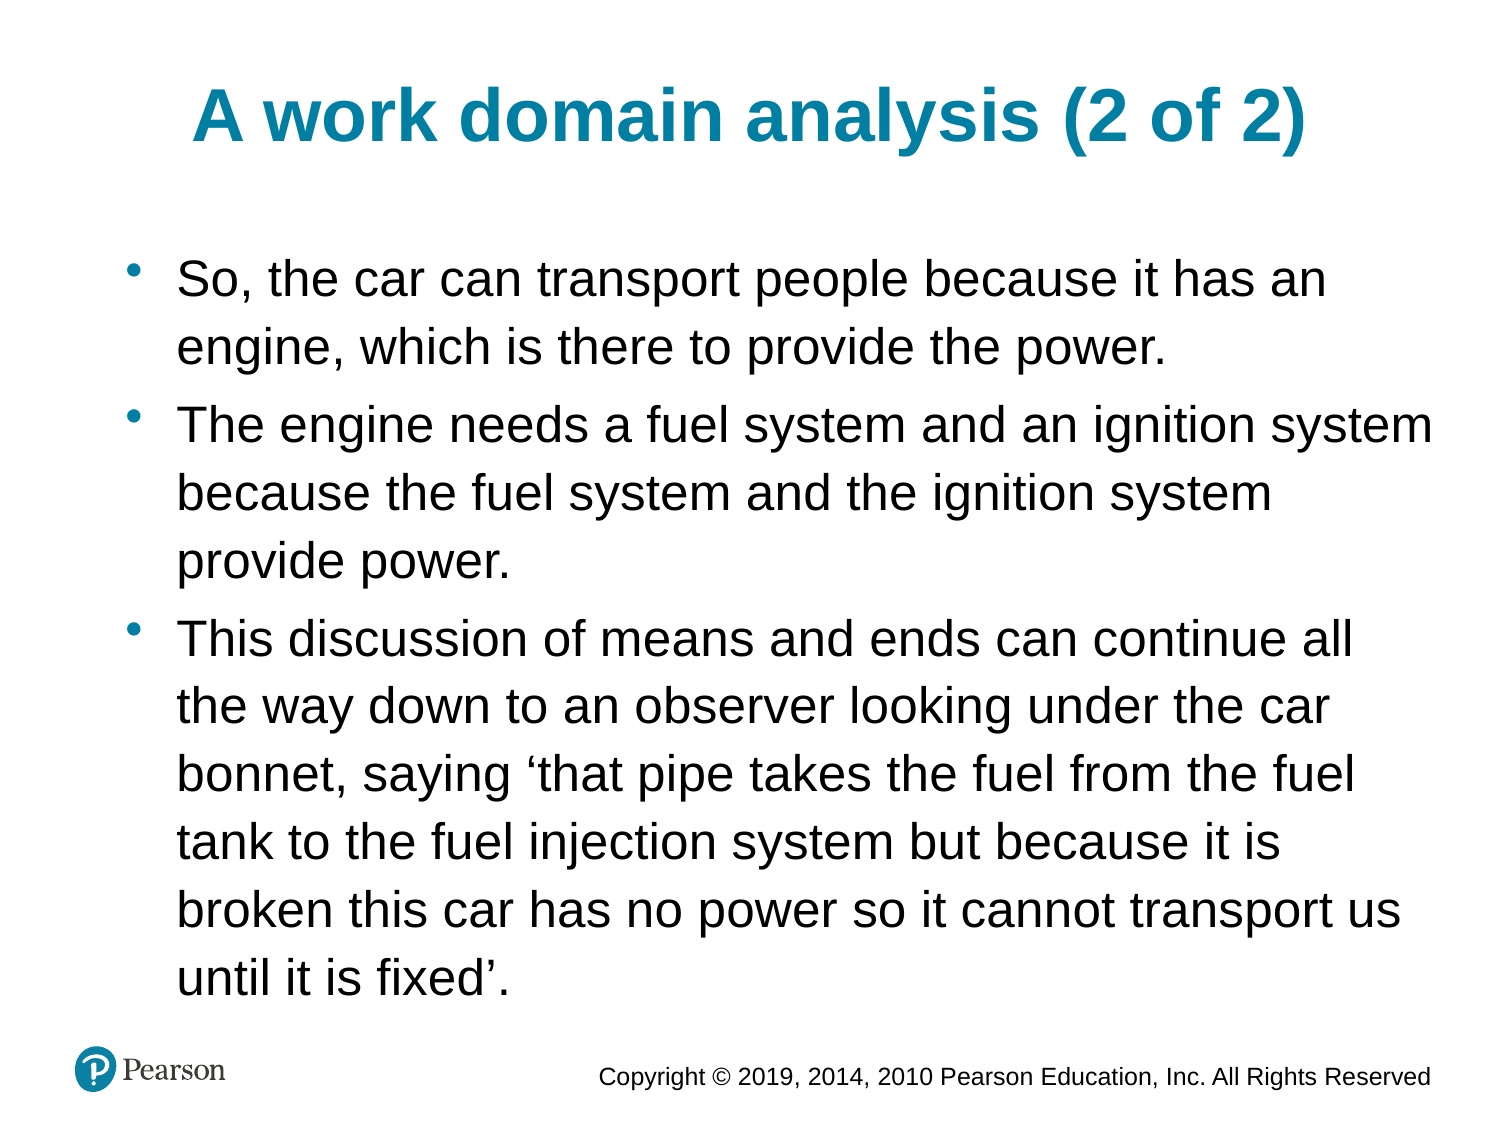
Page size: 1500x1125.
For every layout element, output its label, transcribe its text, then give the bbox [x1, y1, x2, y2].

list So, the car can transport people because it has an engine, which is there to provide the power. The engine needs a fuel system and an ignition system because the fuel system and the ignition system provide power. This discussion of means and ends can continue all the way down to an observer looking under the car bonnet, saying ‘that pipe takes the fuel from the fuel tank to the fuel injection system but because it is broken this car has no power so it cannot transport us until it is fixed’. [110, 231, 1453, 1018]
title A work domain analysis (2 of 2) [103, 46, 1397, 176]
